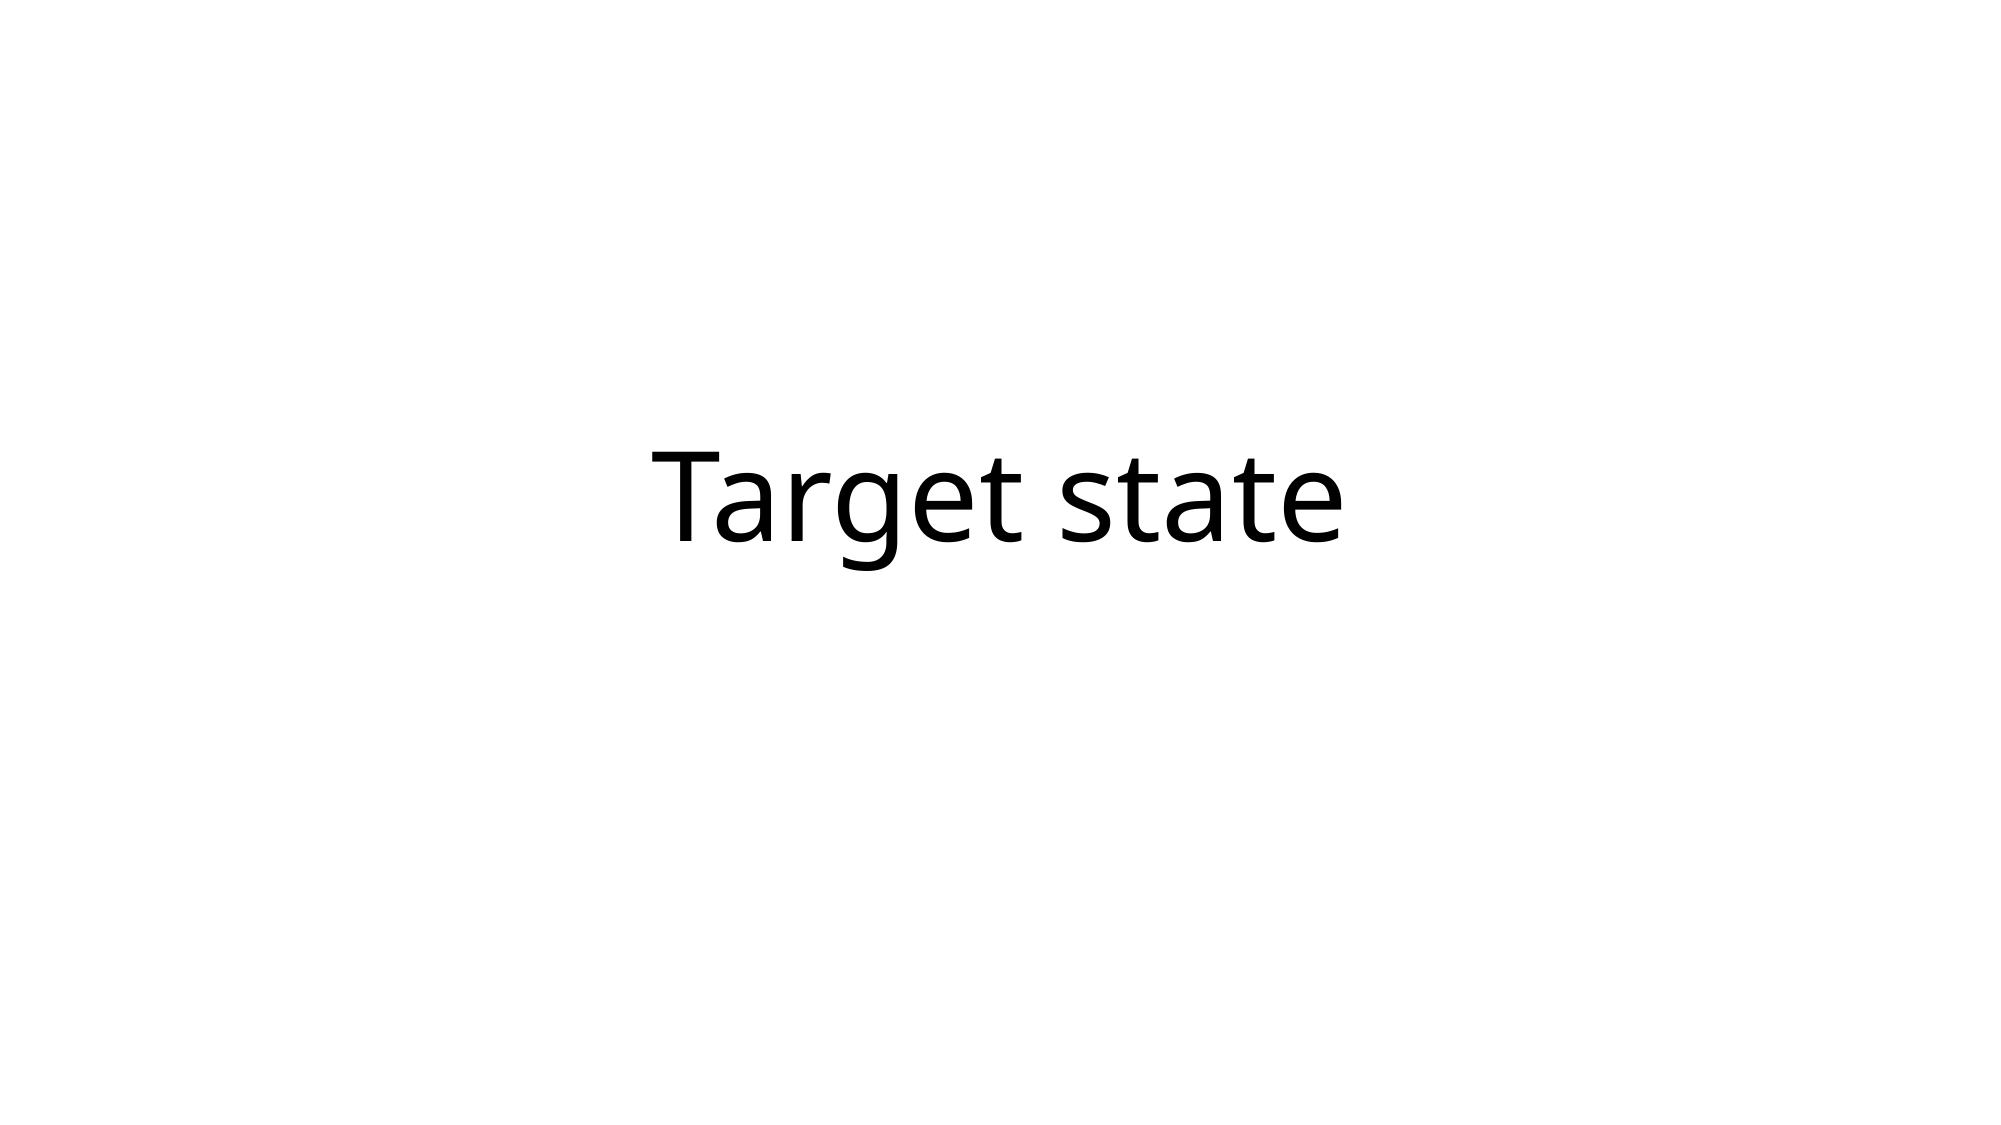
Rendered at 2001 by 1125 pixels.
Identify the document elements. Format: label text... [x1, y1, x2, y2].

title Target state [249, 184, 1750, 576]
